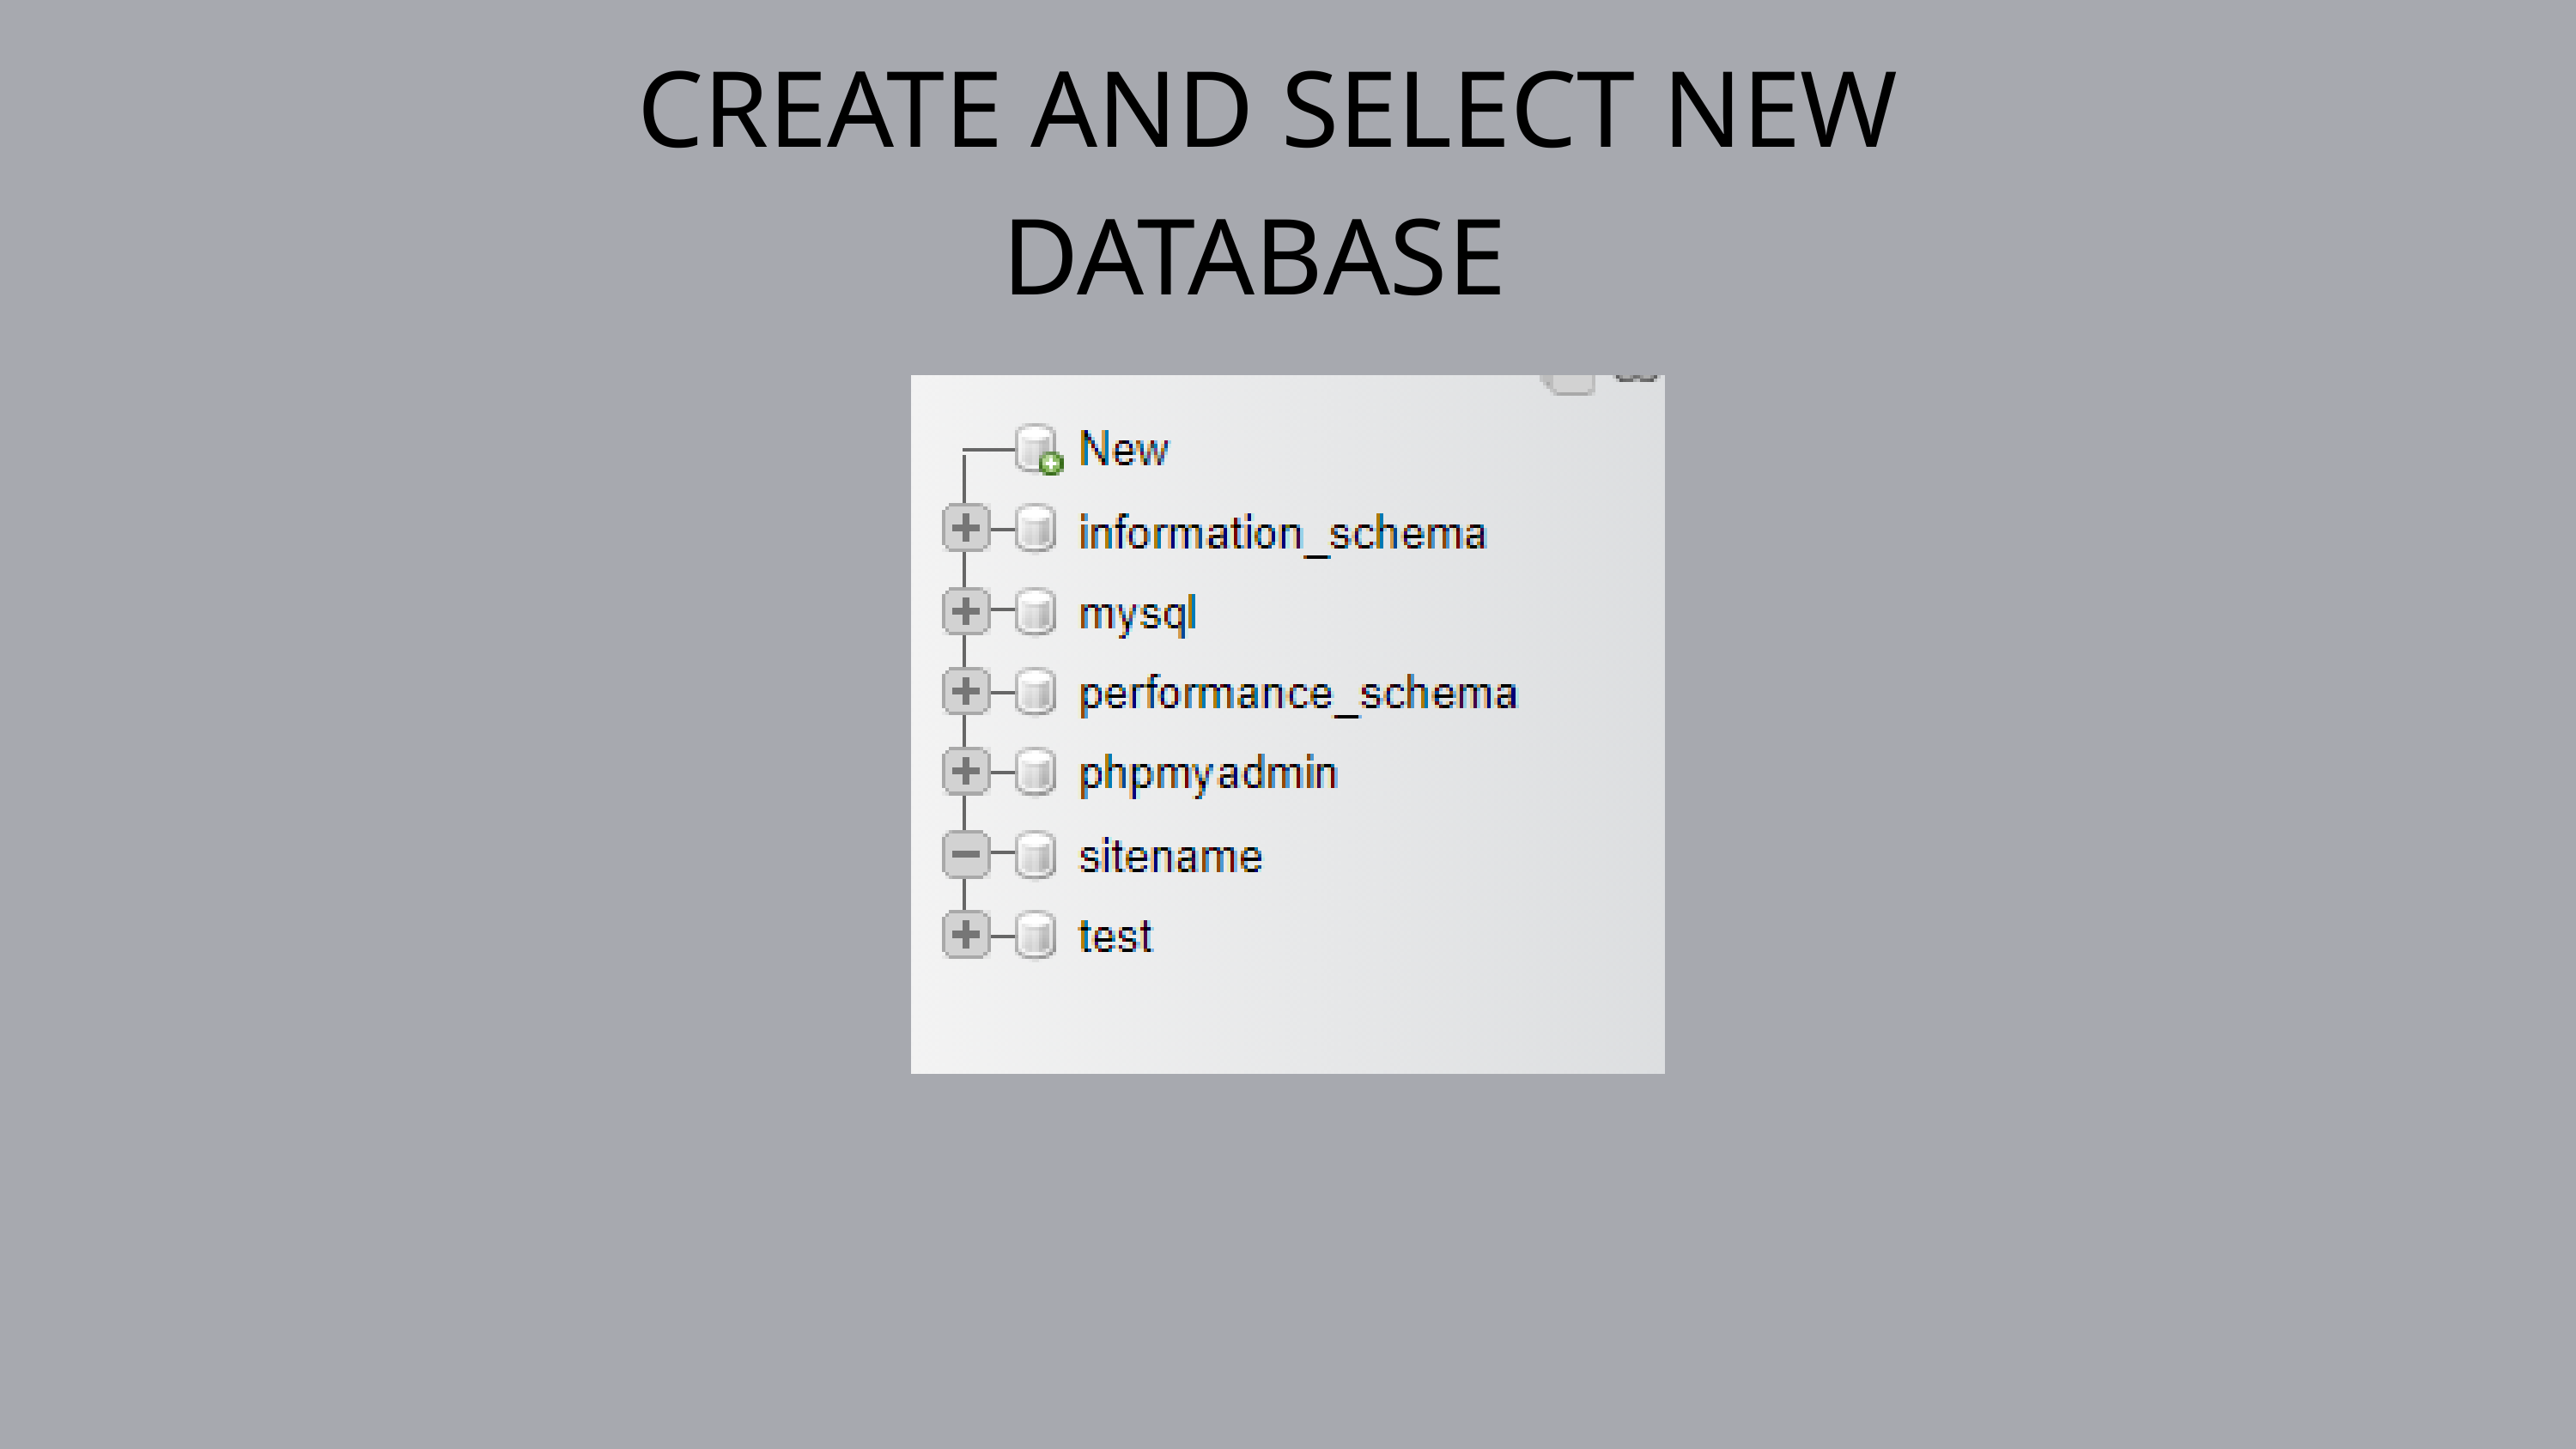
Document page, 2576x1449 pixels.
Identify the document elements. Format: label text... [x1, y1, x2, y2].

text_box CREATE AND SELECT NEW DATABASE [388, 21, 2148, 316]
text_box [911, 375, 1665, 1074]
